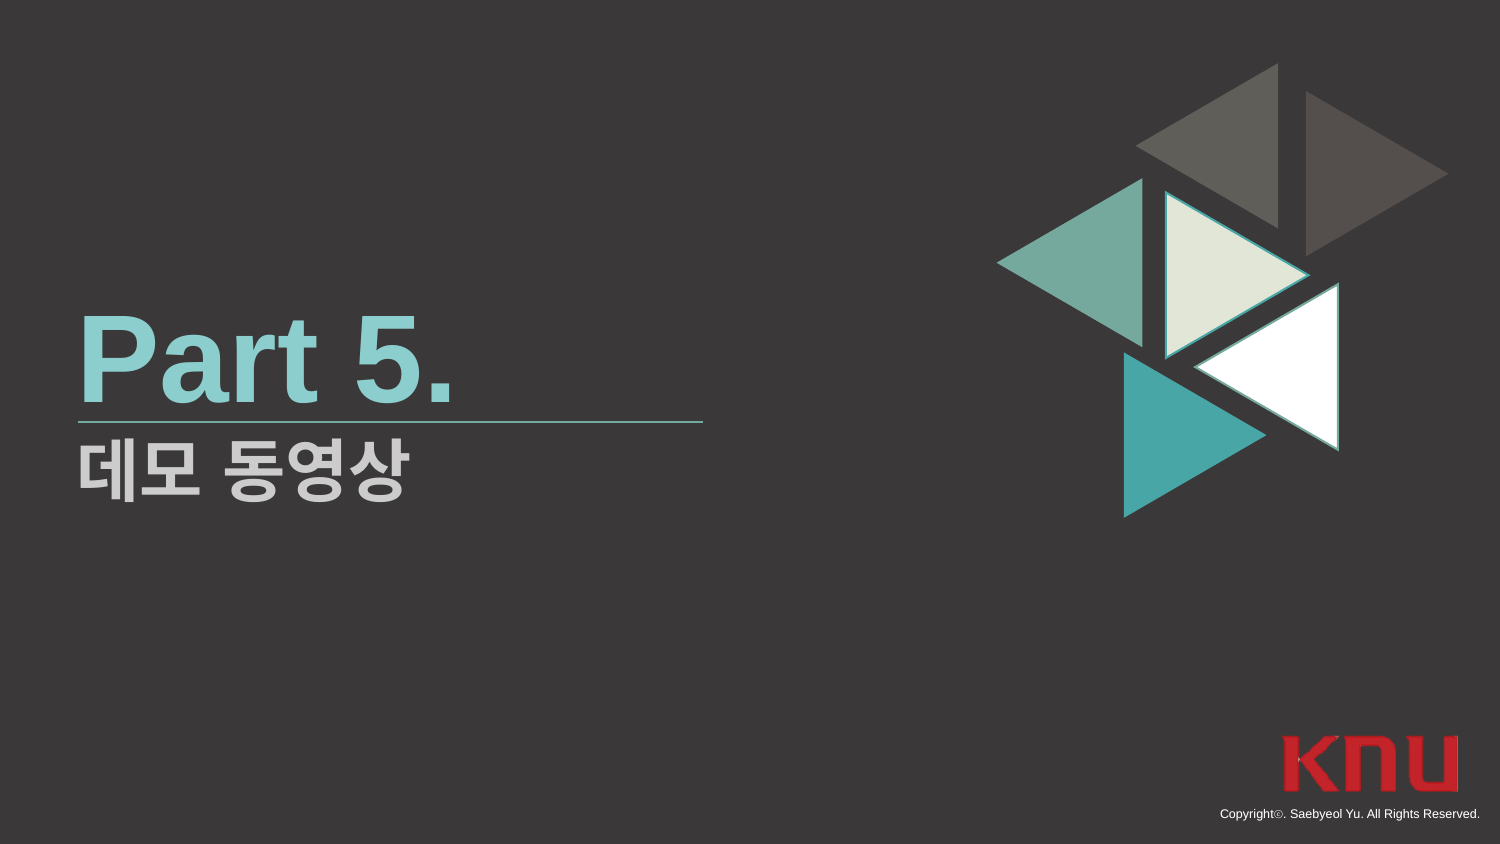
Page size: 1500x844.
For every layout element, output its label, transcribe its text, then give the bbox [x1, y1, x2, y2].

text_box Part 5. [64, 272, 736, 434]
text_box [998, 62, 1449, 519]
text_box Copyrightⓒ. Saebyeol Yu. All Rights Reserved. [1195, 800, 1492, 827]
picture [1276, 716, 1465, 811]
text_box 데모 동영상 [65, 421, 977, 516]
